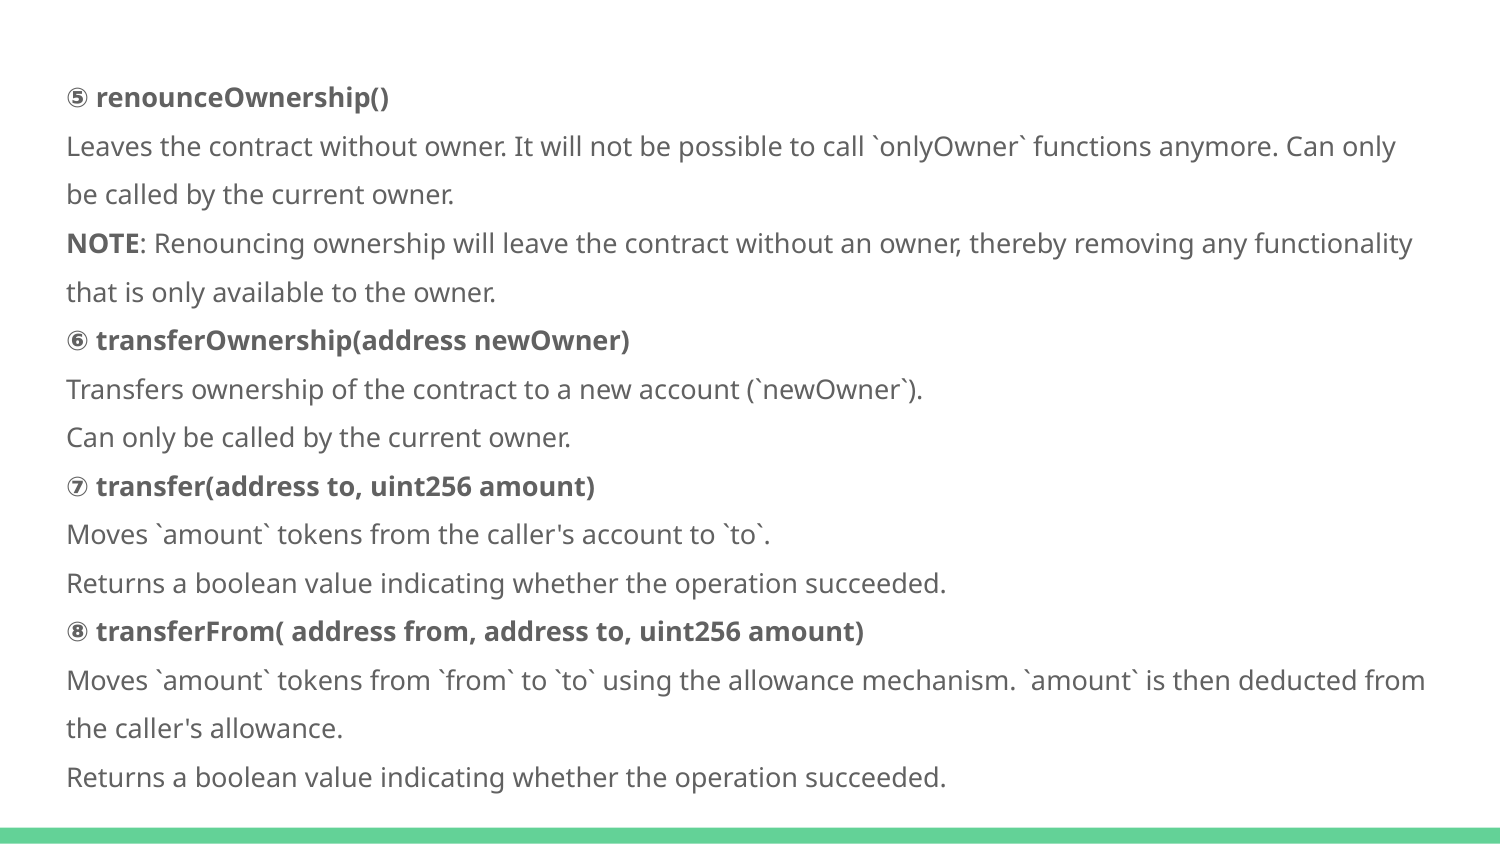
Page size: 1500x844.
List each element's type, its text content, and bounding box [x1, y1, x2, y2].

list ⑤ renounceOwnership() Leaves the contract without owner. It will not be possible to call `onlyOwner` functions anymore. Can only be called by the current owner. NOTE: Renouncing ownership will leave the contract without an owner, thereby removing any functionality that is only available to the owner. ⑥ transferOwnership(address newOwner) Transfers ownership of the contract to a new account (`newOwner`). Can only be called by the current owner. ⑦ transfer(address to, uint256 amount) Moves `amount` tokens from the caller's account to `to`. Returns a boolean value indicating whether the operation succeeded. ⑧ transferFrom( address from, address to, uint256 amount) Moves `amount` tokens from `from` to `to` using the allowance mechanism. `amount` is then deducted from the caller's allowance. Returns a boolean value indicating whether the operation succeeded. [51, 49, 1449, 816]
